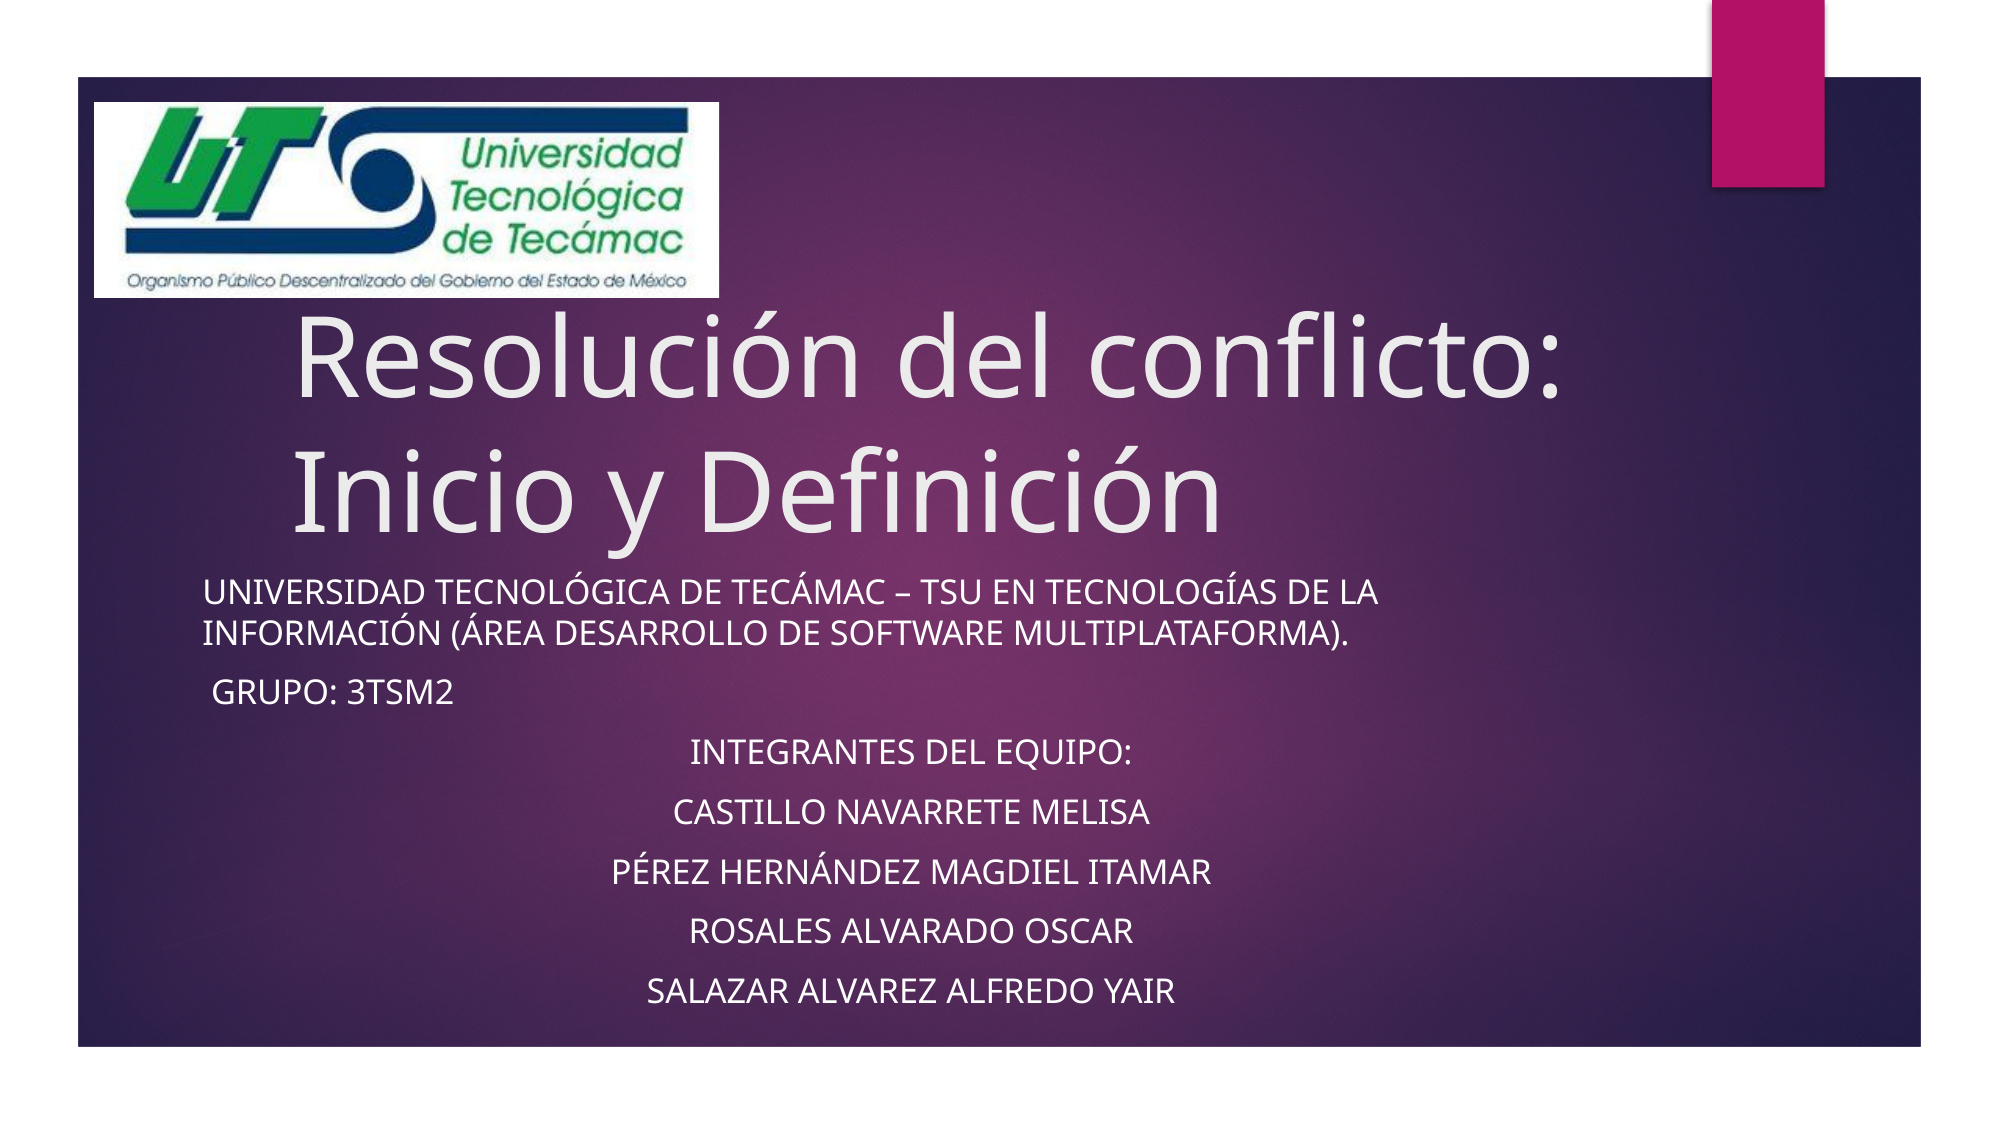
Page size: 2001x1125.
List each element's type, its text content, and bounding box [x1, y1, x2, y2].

picture [93, 102, 720, 298]
subtitle Universidad Tecnológica de Tecámac – tsu en tecnologías de la información (área Desarrollo de software Multiplataforma). GRupo: 3tsm2 Integrantes del equipo: Castillo Navarrete melisa Pérez Hernández magdiel Itamar Rosales Alvarado Oscar SALAZAR Alvarez Alfredo Yair [187, 562, 1635, 1023]
title Resolución del conflicto: Inicio y Definición [276, 298, 1724, 563]
